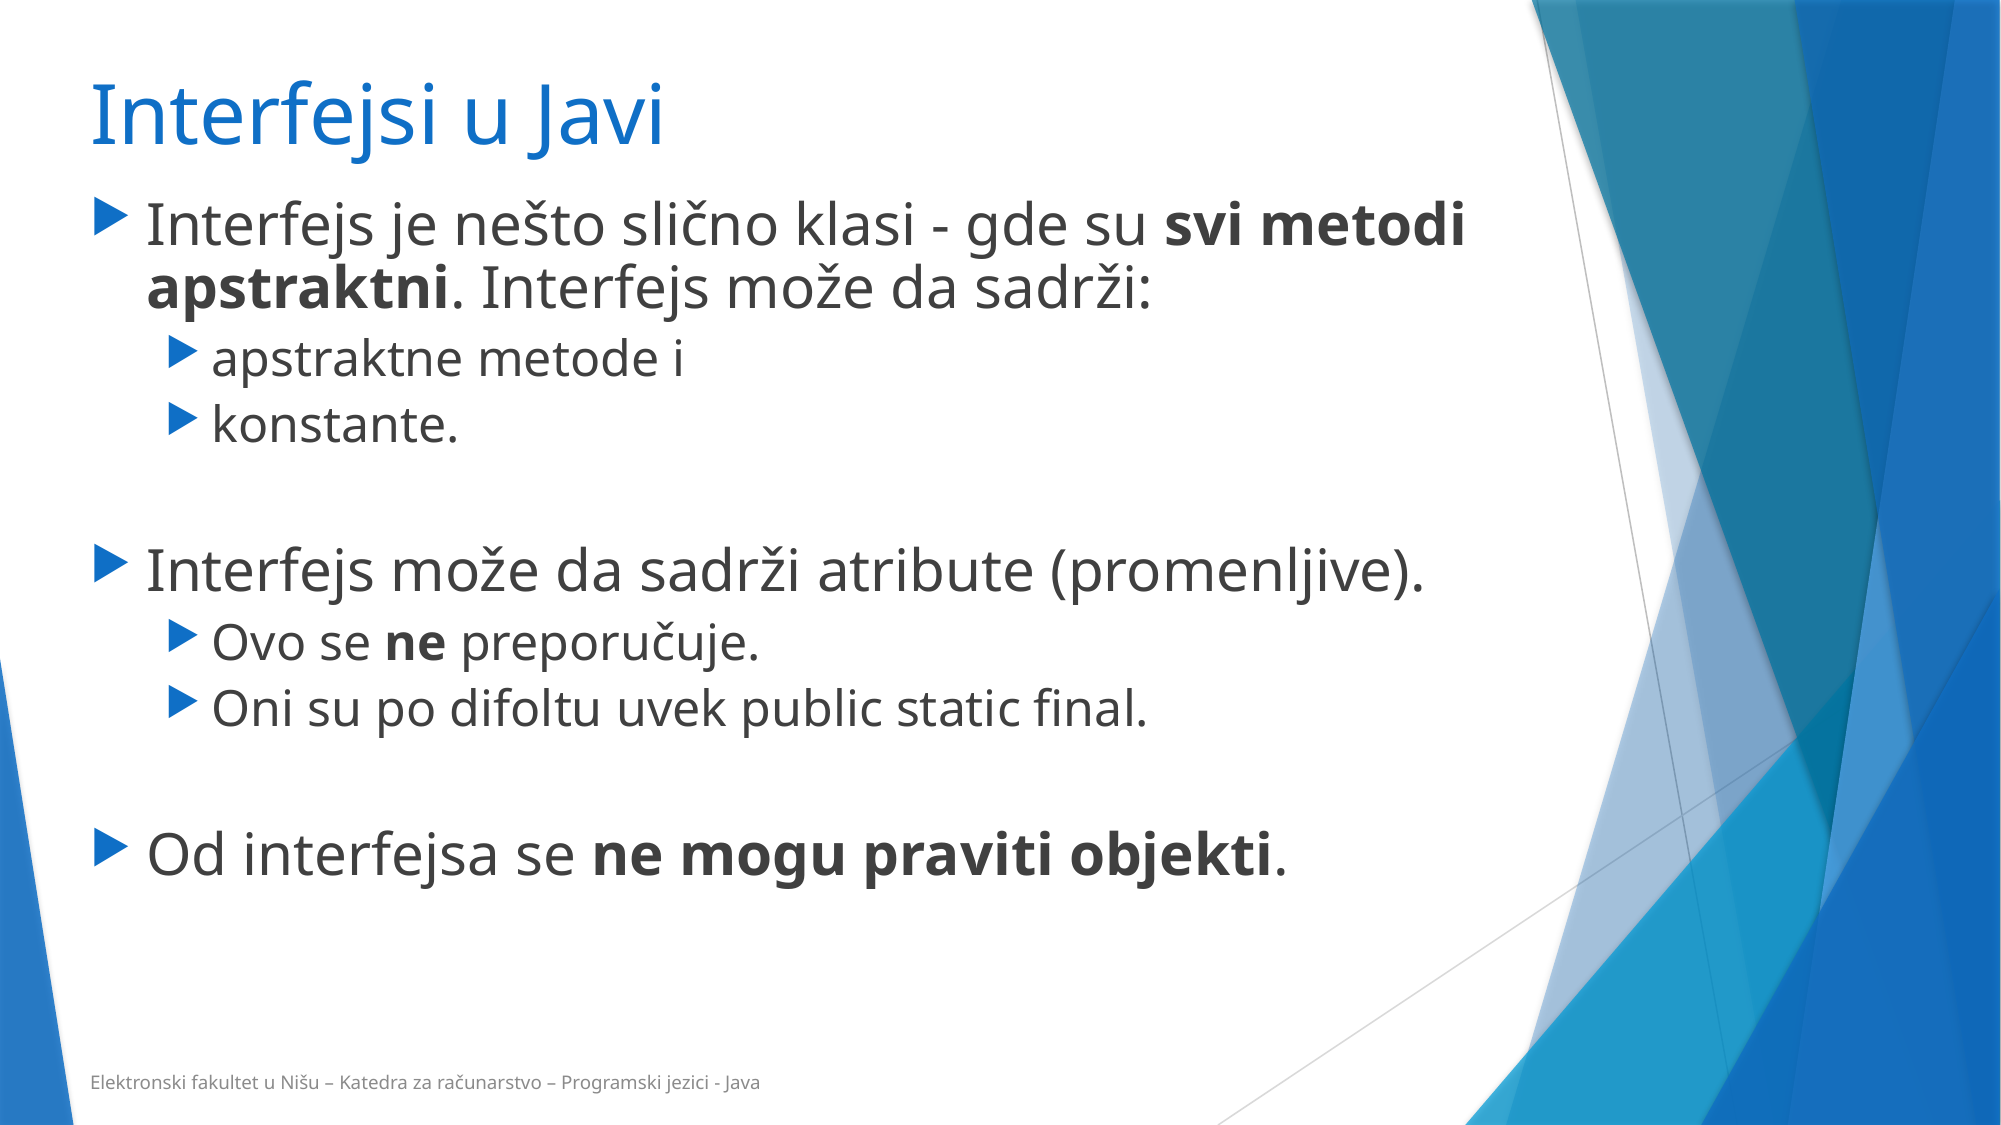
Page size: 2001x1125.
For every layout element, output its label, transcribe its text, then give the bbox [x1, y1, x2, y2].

title Interfejsi u Javi [75, 54, 1522, 161]
list Interfejs je nešto slično klasi - gde su svi metodi apstraktni. Interfejs može da sadrži: apstraktne metode i konstante. Interfejs može da sadrži atribute (promenljive). Ovo se ne preporučuje. Oni su po difoltu uvek public static final. Od interfejsa se ne mogu praviti objekti. [75, 187, 1561, 1054]
footer Elektronski fakultet u Nišu – Katedra za računarstvo – Programski jezici - Java [75, 1053, 1145, 1114]
